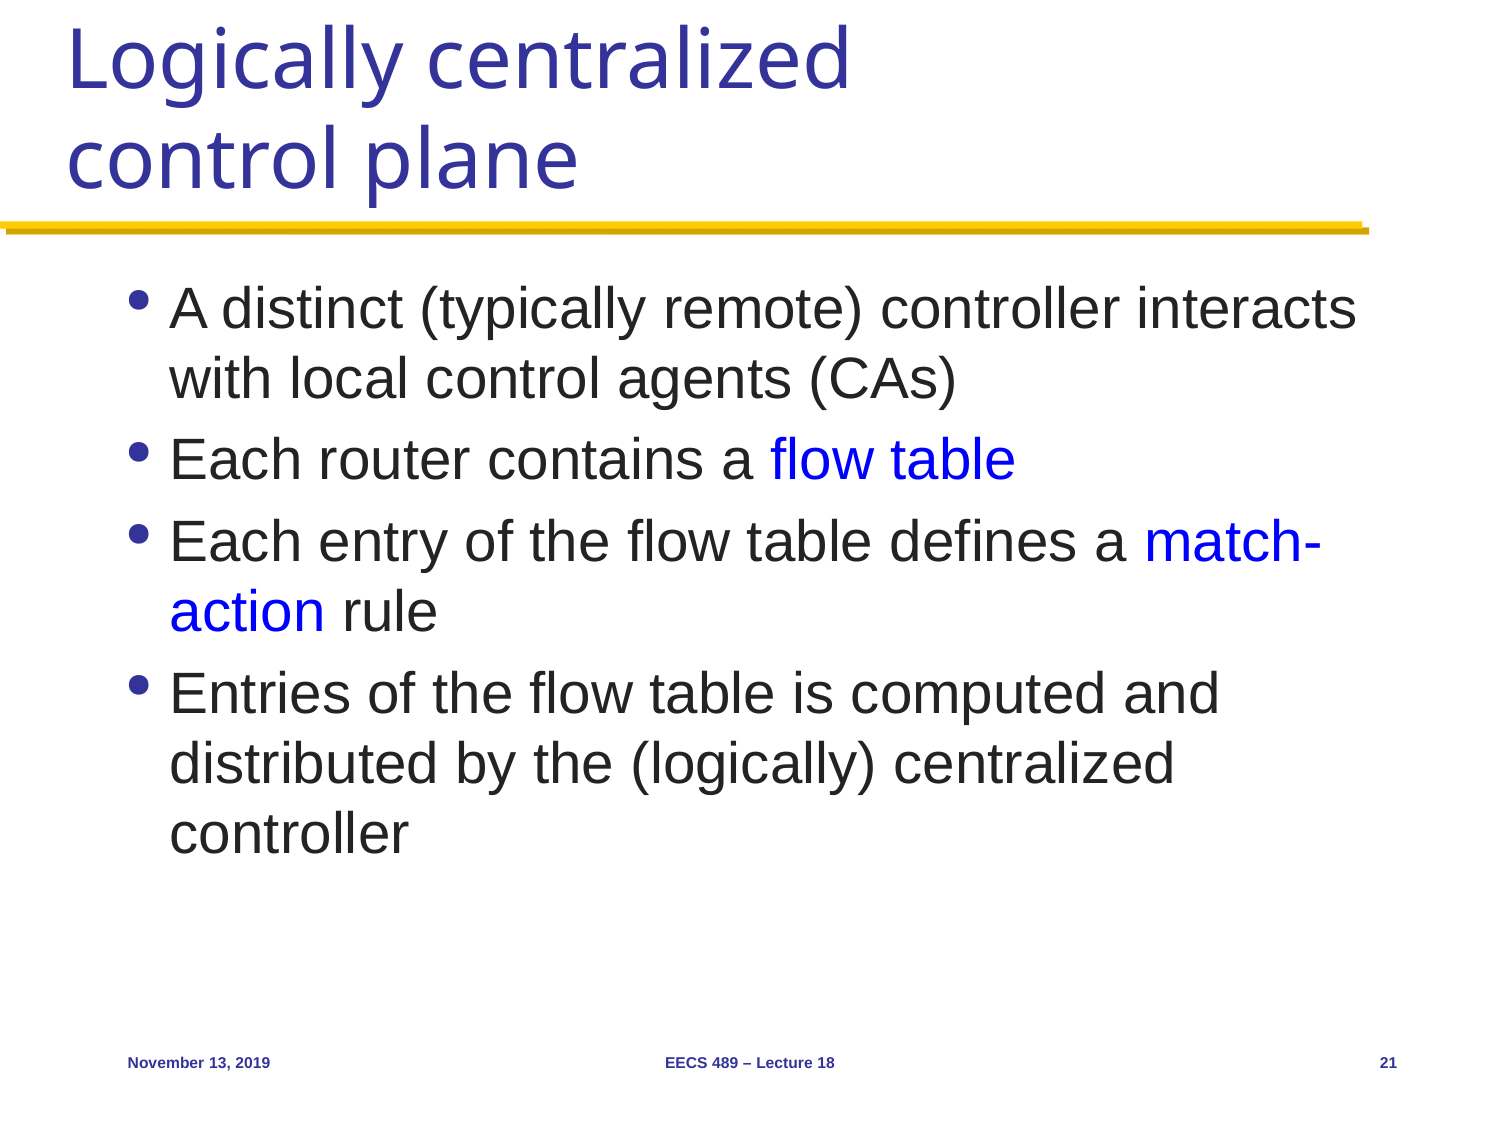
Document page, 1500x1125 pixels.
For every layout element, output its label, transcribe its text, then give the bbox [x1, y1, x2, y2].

slide_number 21 [1312, 1024, 1413, 1101]
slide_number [112, 1024, 426, 1101]
list A distinct (typically remote) controller interacts with local control agents (CAs) Each router contains a flow table Each entry of the flow table defines a match-action rule Entries of the flow table is computed and distributed by the (logically) centralized controller [112, 262, 1413, 988]
title Logically centralized control plane [49, 24, 1451, 213]
footer EECS 489 – Lecture 18 [512, 1024, 988, 1101]
